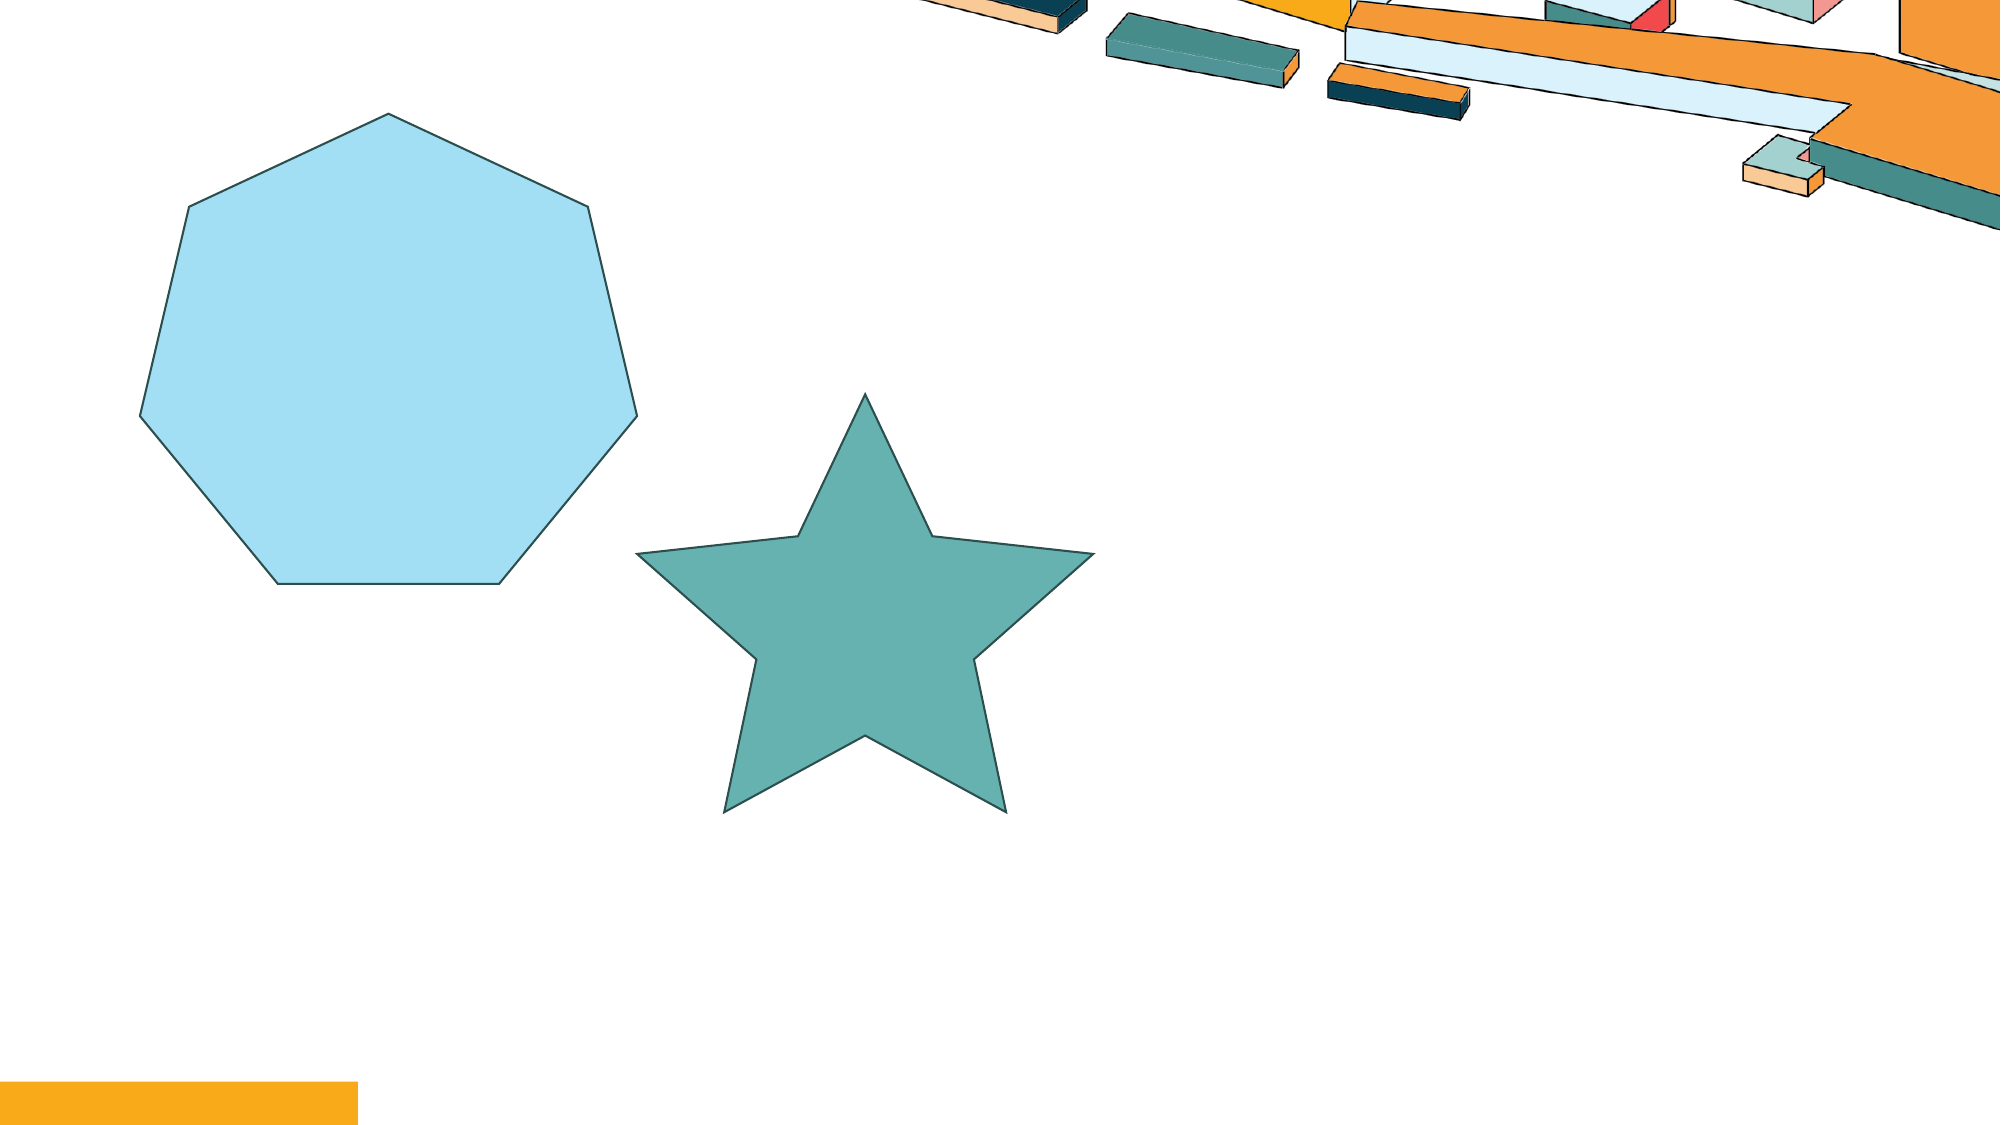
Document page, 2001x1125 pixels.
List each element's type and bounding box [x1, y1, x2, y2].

text_box [138, 112, 639, 585]
text_box [634, 391, 1096, 815]
picture [816, 0, 2000, 236]
